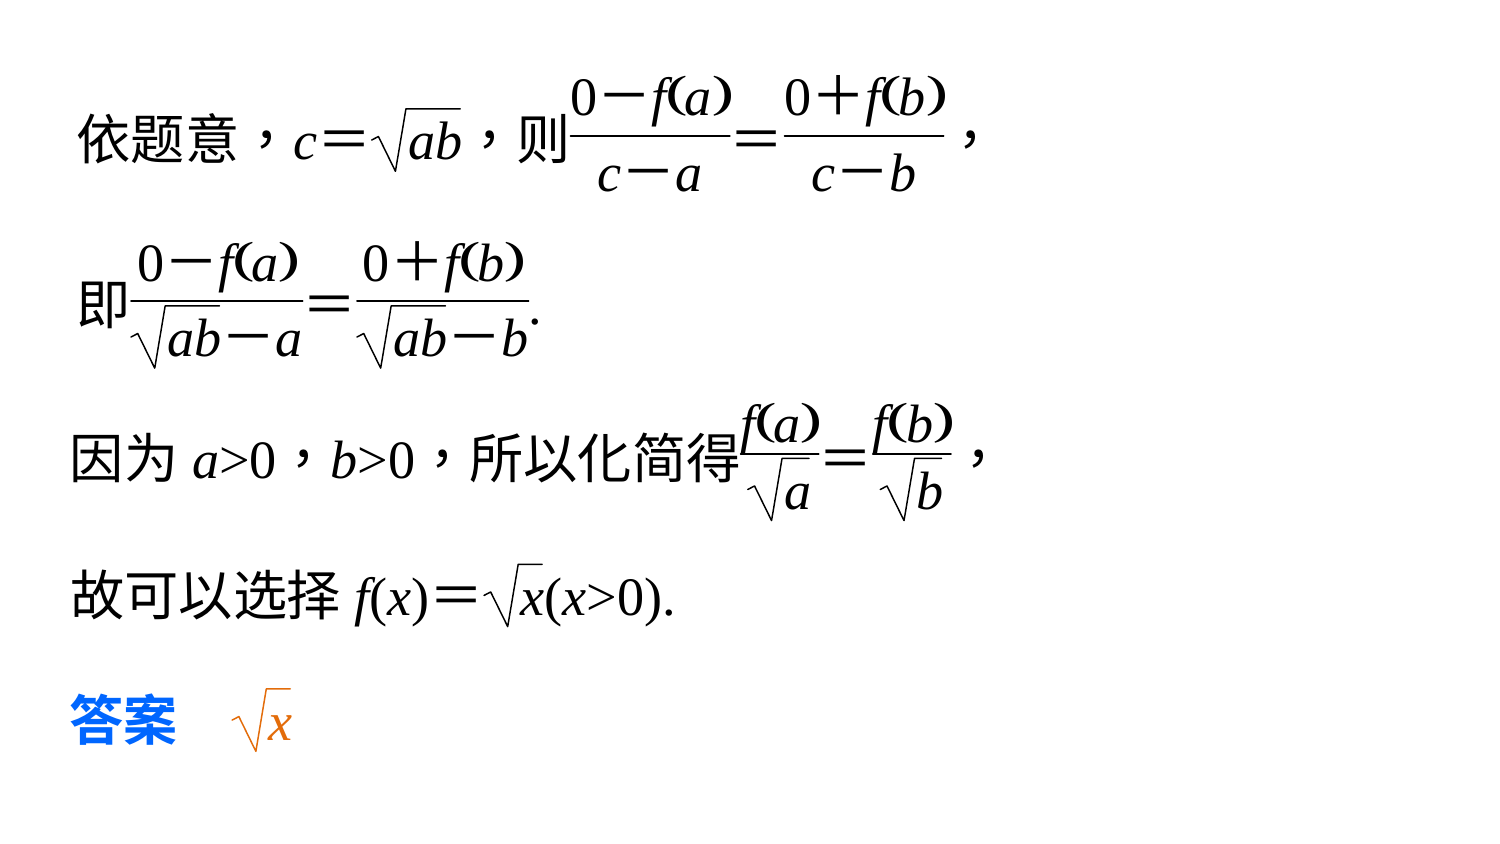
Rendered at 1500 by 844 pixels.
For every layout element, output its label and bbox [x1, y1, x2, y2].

text_box [69, 669, 325, 779]
text_box [69, 548, 1070, 683]
text_box [76, 55, 1076, 220]
text_box [69, 374, 1069, 548]
text_box [76, 220, 1076, 402]
